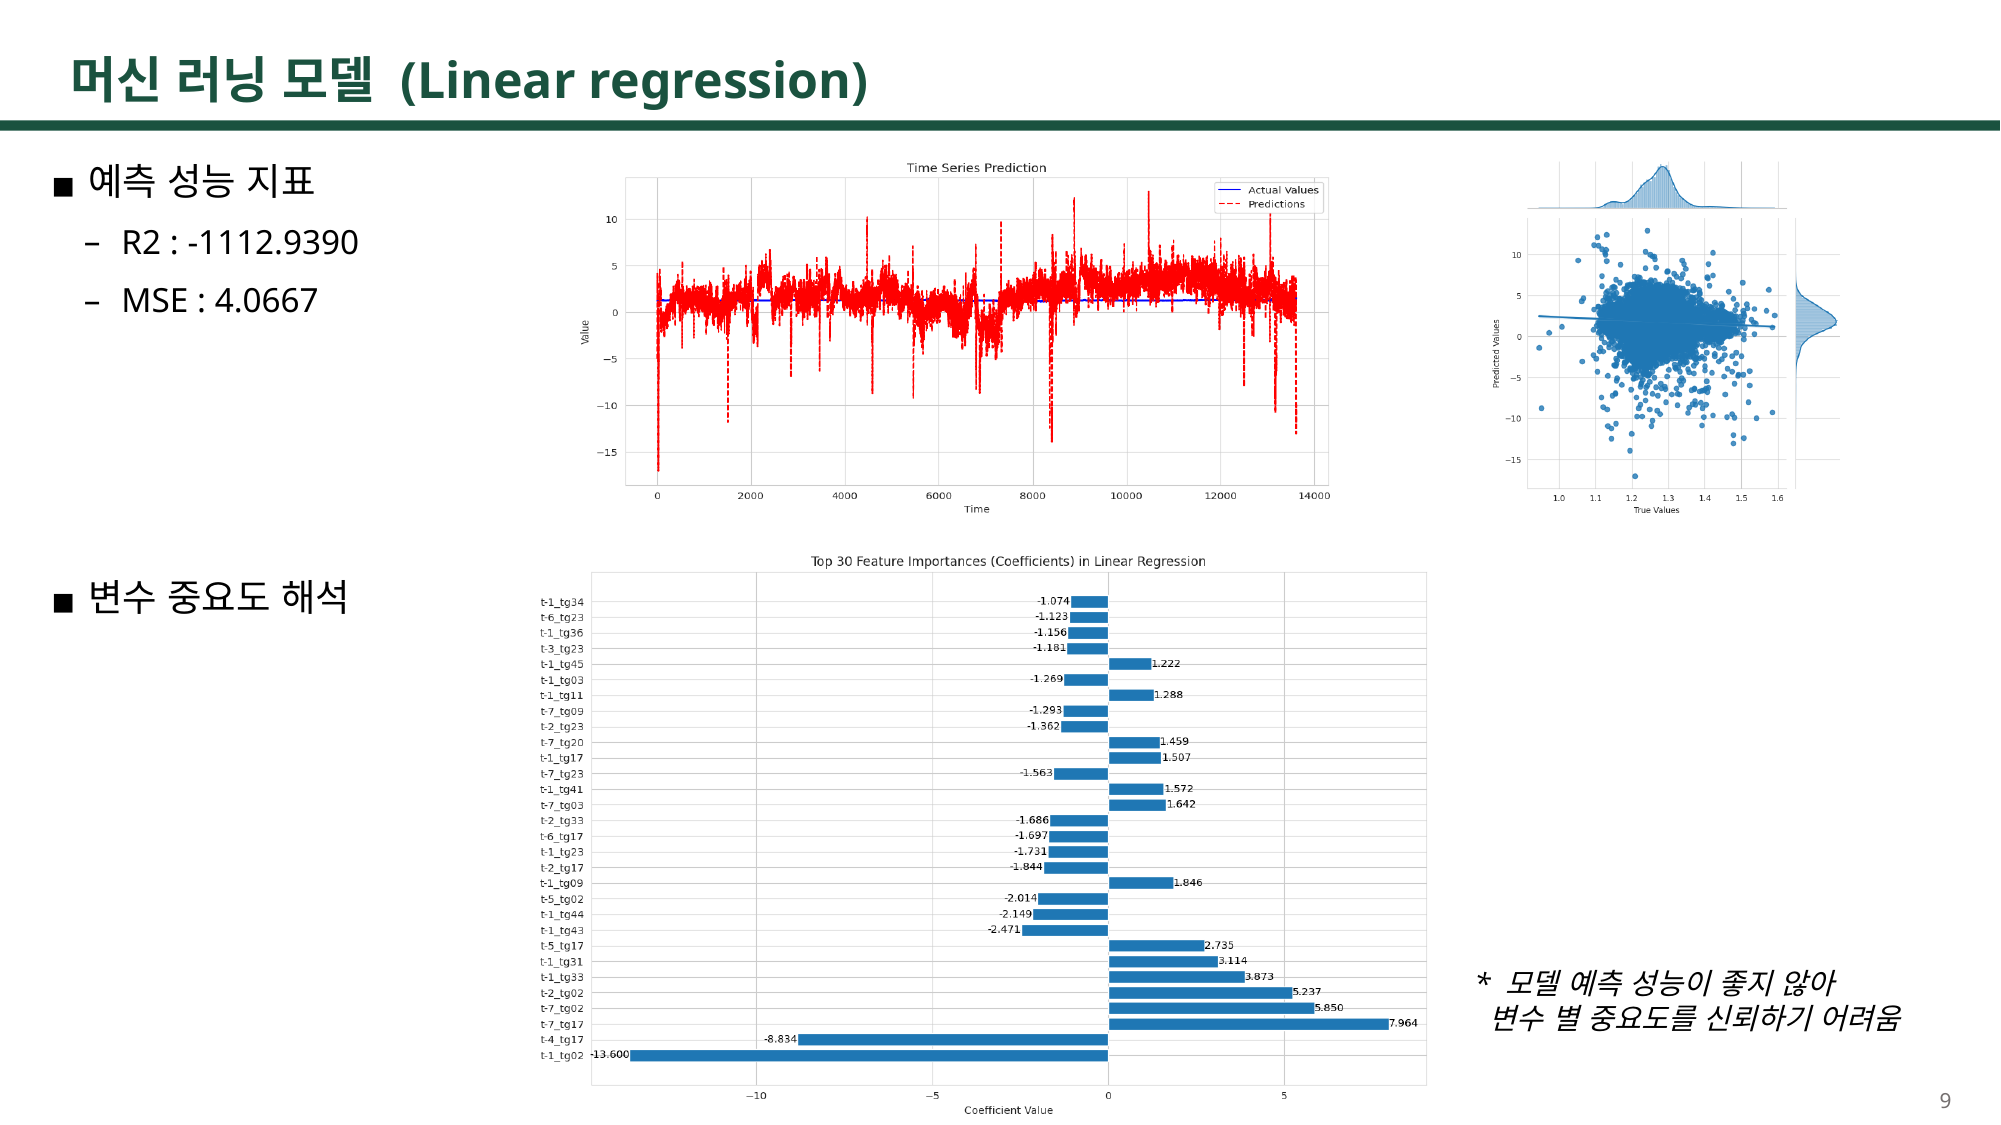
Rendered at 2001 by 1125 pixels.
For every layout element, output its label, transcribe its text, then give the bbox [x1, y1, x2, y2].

picture [1487, 156, 1845, 521]
picture [531, 548, 1434, 1123]
slide_number ‹#› [1516, 1086, 1967, 1117]
title 머신 러닝 모델 (Linear regression) [55, 43, 1945, 121]
list 예측 성능 지표 R2 : -1112.9390 MSE : 4.0667 변수 중요도 해석 [35, 141, 1965, 1072]
text_box * 모델 예측 성능이 좋지 않아 변수 별 중요도를 신뢰하기 어려움 [1438, 957, 1965, 1043]
picture [573, 156, 1338, 521]
